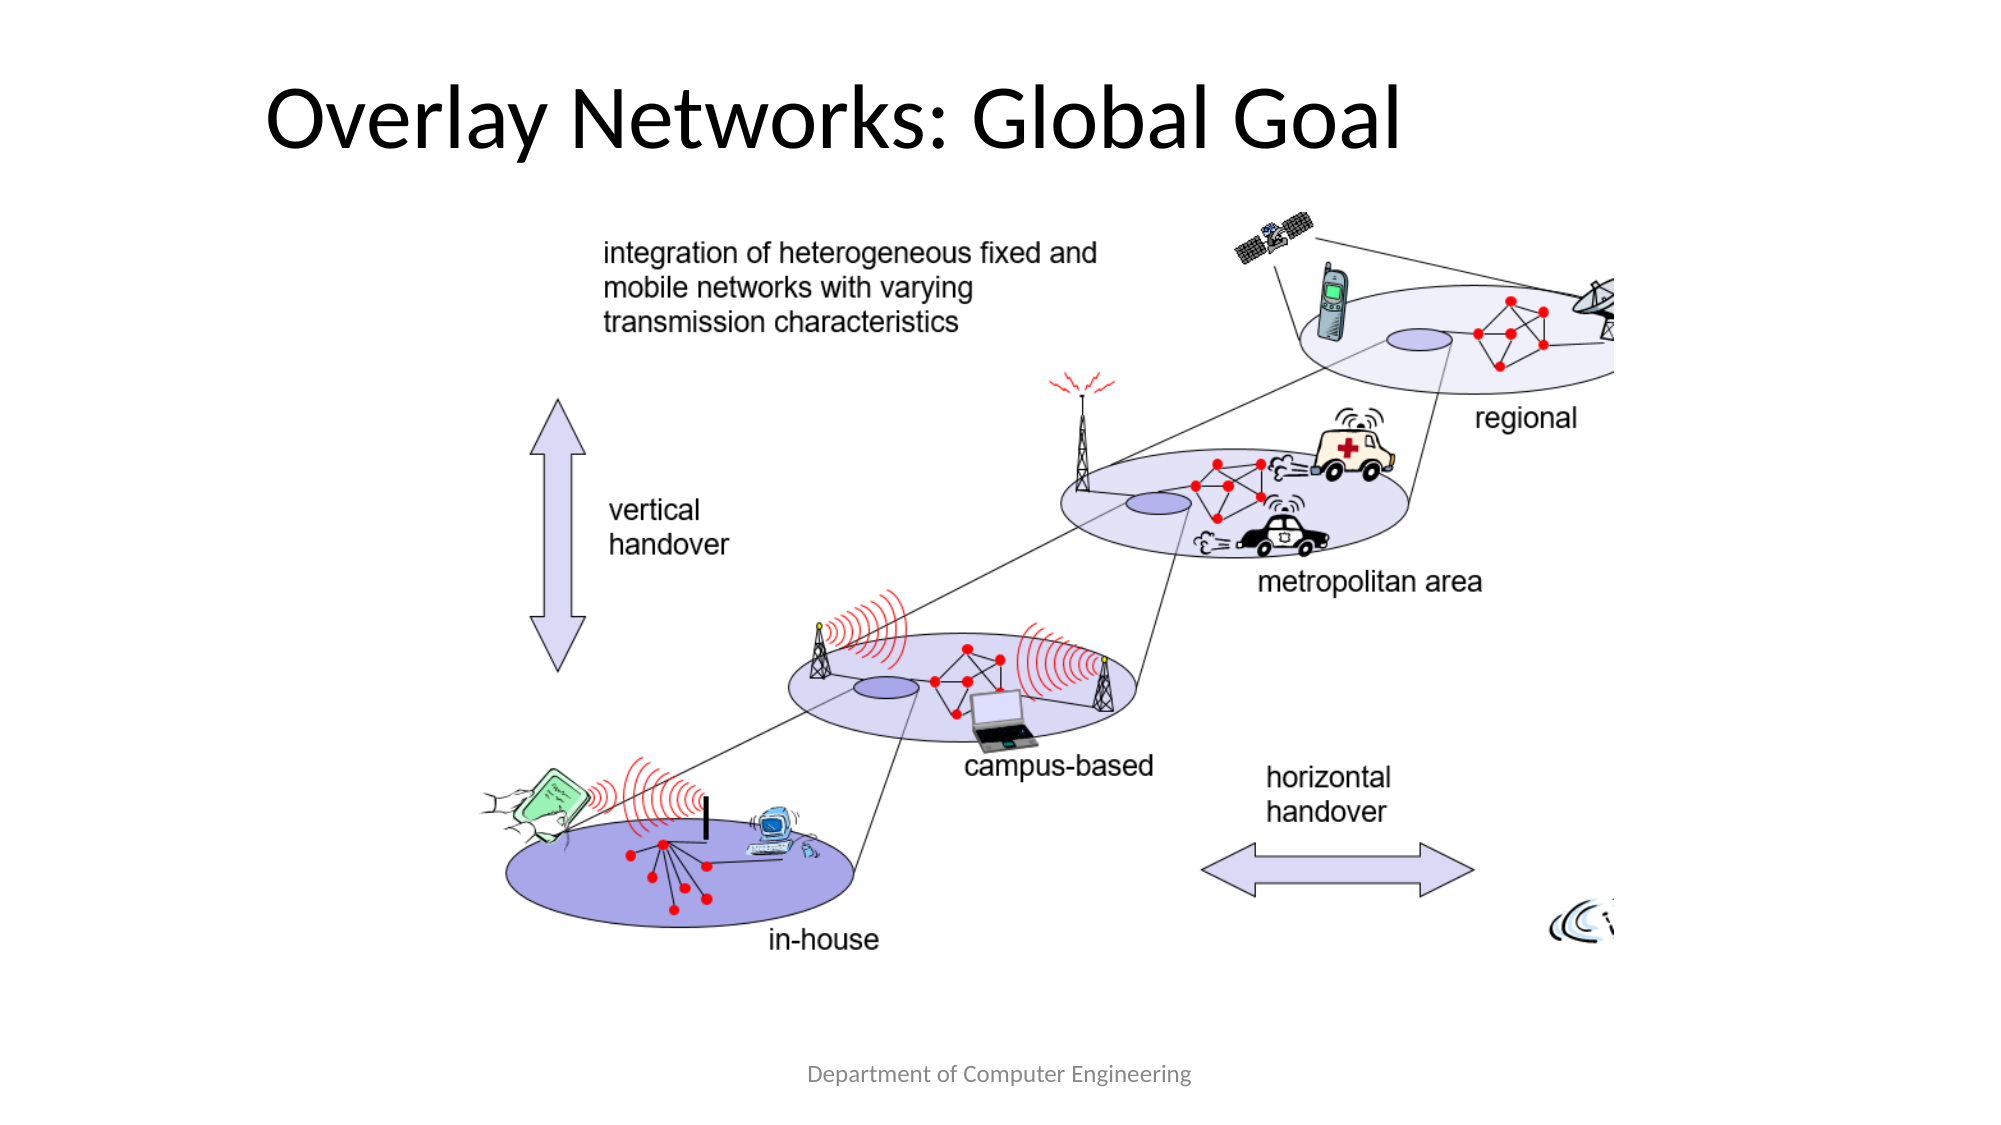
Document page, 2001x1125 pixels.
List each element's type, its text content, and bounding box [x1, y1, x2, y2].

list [424, 212, 1614, 956]
title Overlay Networks: Global Goal [250, 50, 1463, 188]
footer Department of Computer Engineering [662, 1042, 1338, 1103]
